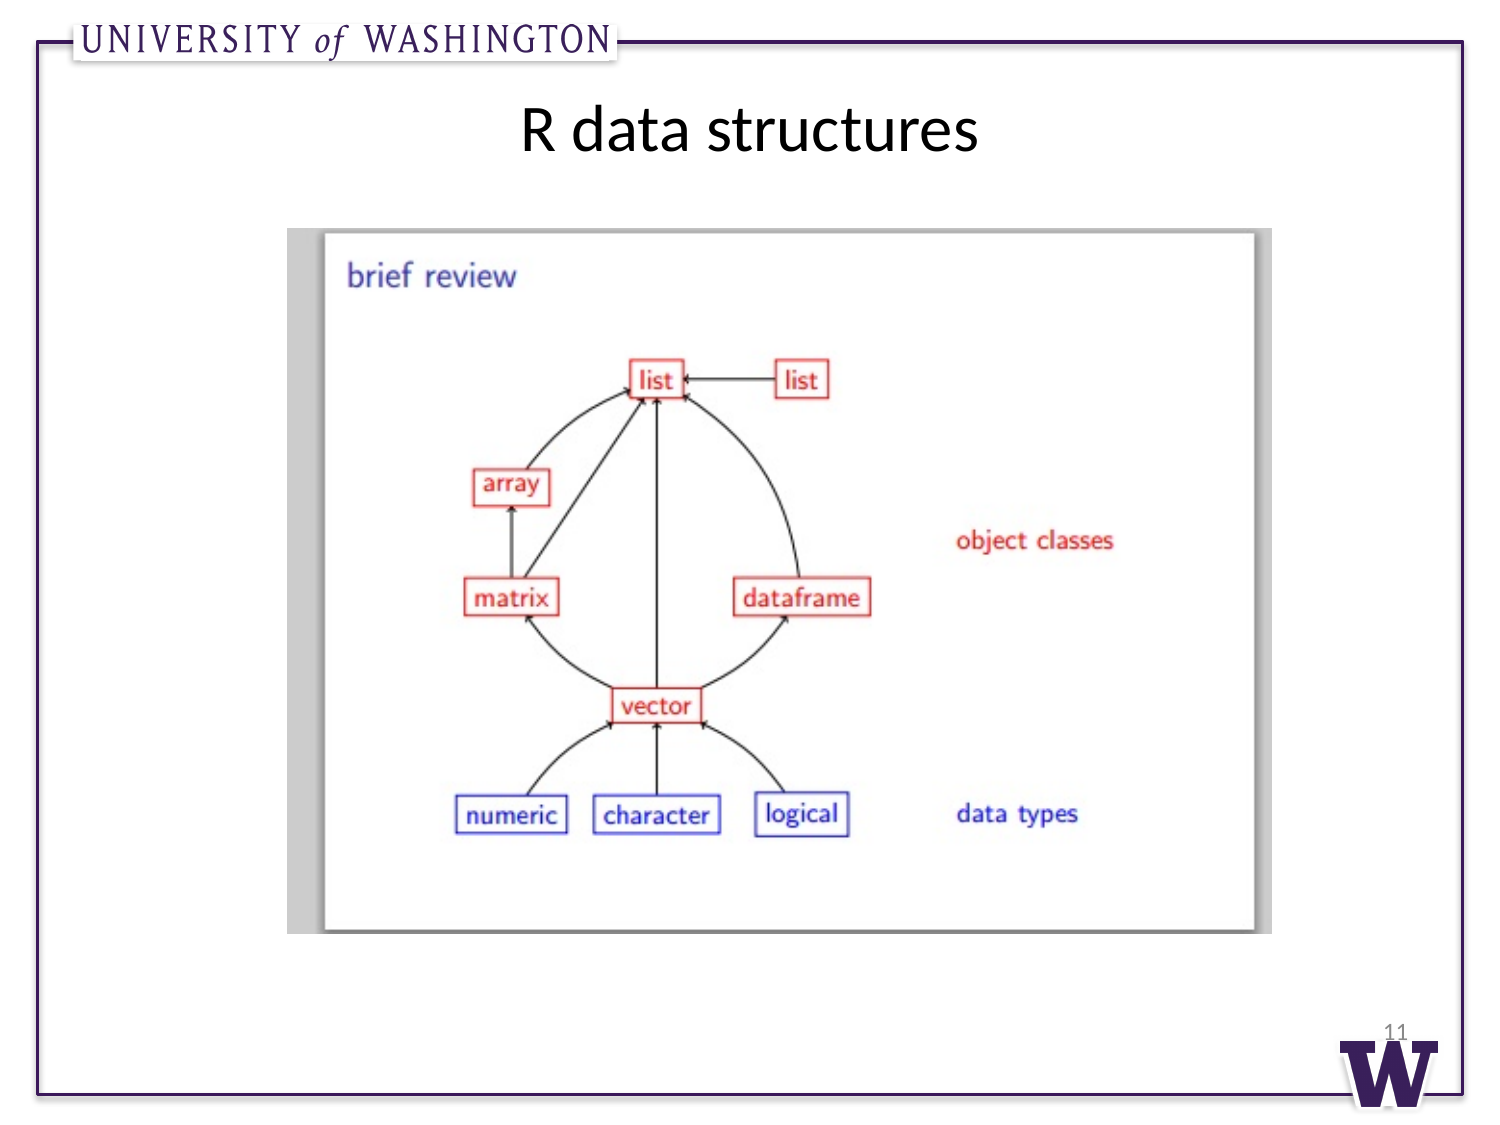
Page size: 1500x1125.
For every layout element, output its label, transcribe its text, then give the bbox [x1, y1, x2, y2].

picture [1340, 1041, 1438, 1107]
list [287, 228, 1272, 935]
picture [81, 24, 609, 61]
slide_number 11 [1073, 999, 1424, 1060]
title R data structures [75, 87, 1425, 163]
